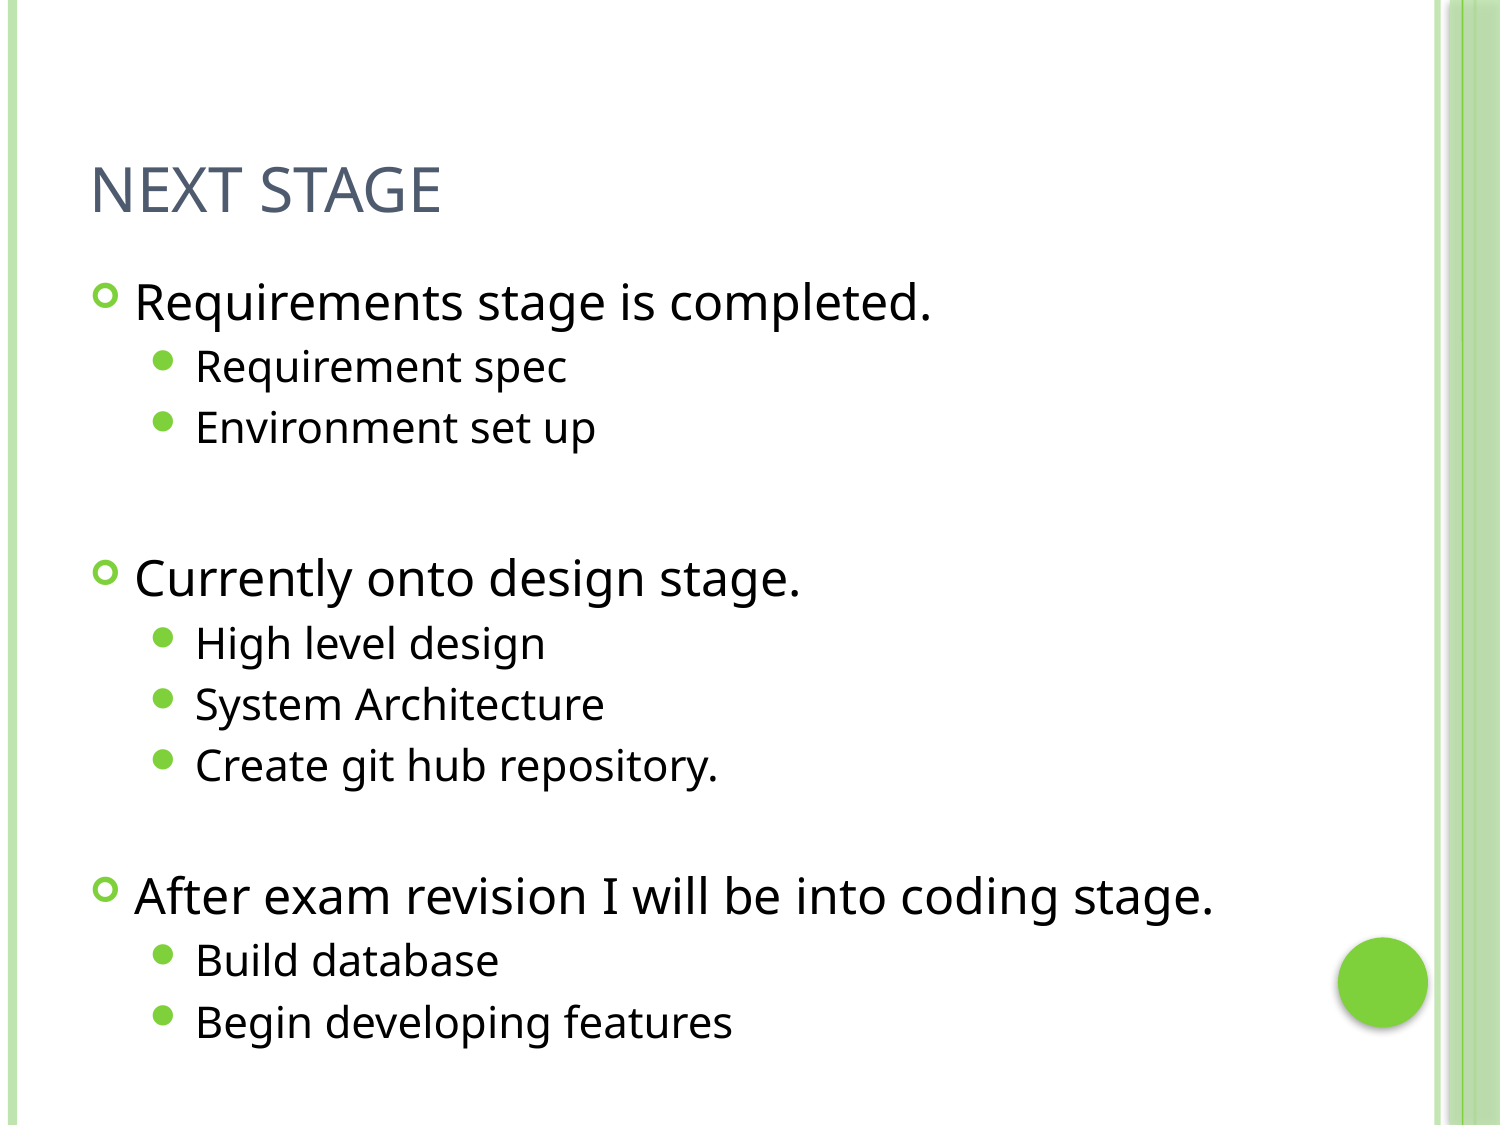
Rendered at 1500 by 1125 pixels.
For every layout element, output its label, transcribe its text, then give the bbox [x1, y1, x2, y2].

list Requirements stage is completed. Requirement spec Environment set up Currently onto design stage. High level design System Architecture Create git hub repository. After exam revision I will be into coding stage. Build database Begin developing features [75, 262, 1300, 1062]
title Next stage [75, 45, 1300, 233]
